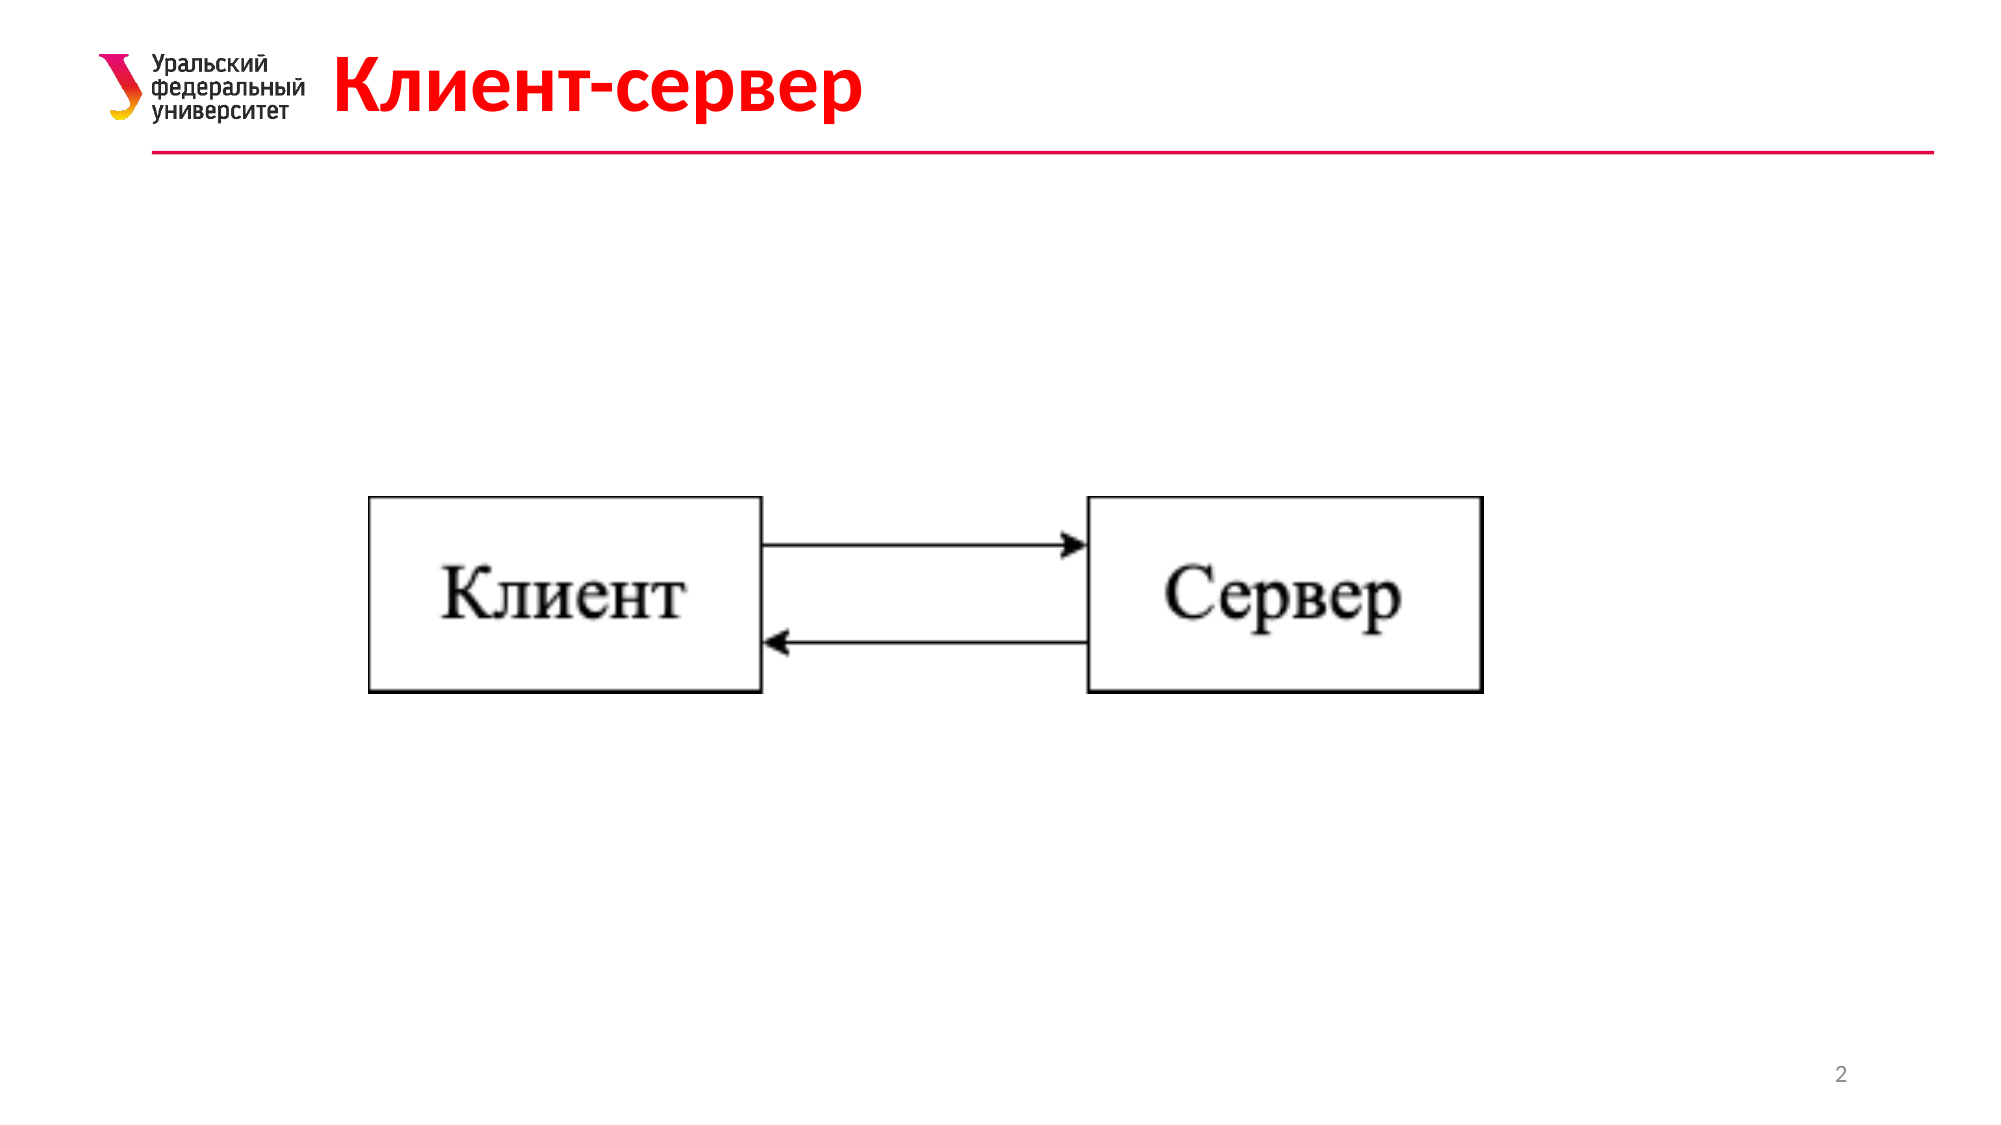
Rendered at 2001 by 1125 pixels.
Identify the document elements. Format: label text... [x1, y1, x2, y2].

text_box [151, 150, 1935, 155]
slide_number 2 [1412, 1042, 1863, 1103]
picture [98, 52, 320, 124]
text_box Клиент-сервер [319, 21, 1704, 136]
picture [368, 496, 1484, 694]
